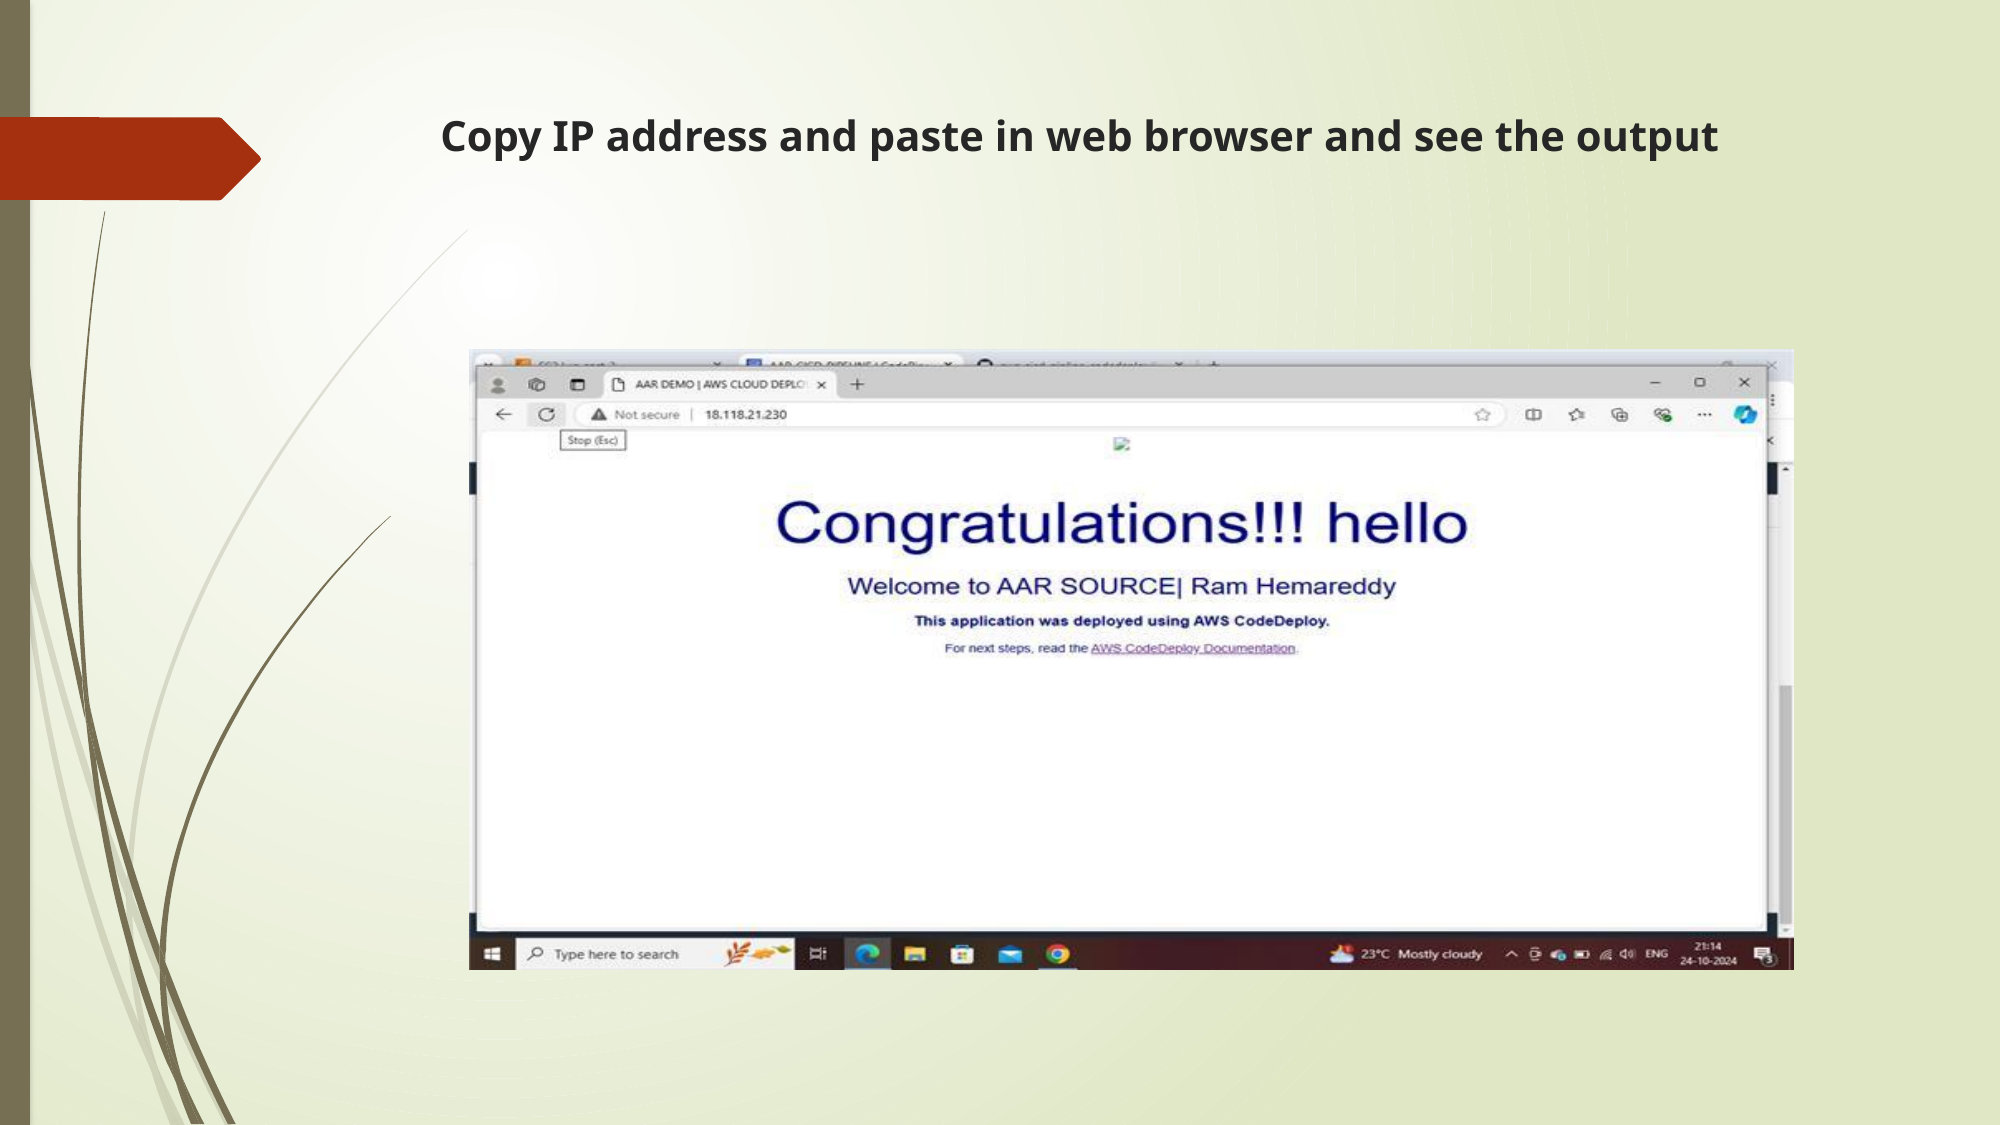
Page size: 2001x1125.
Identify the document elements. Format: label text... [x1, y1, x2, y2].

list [468, 349, 1794, 971]
title Copy IP address and paste in web browser and see the output [425, 102, 1888, 313]
